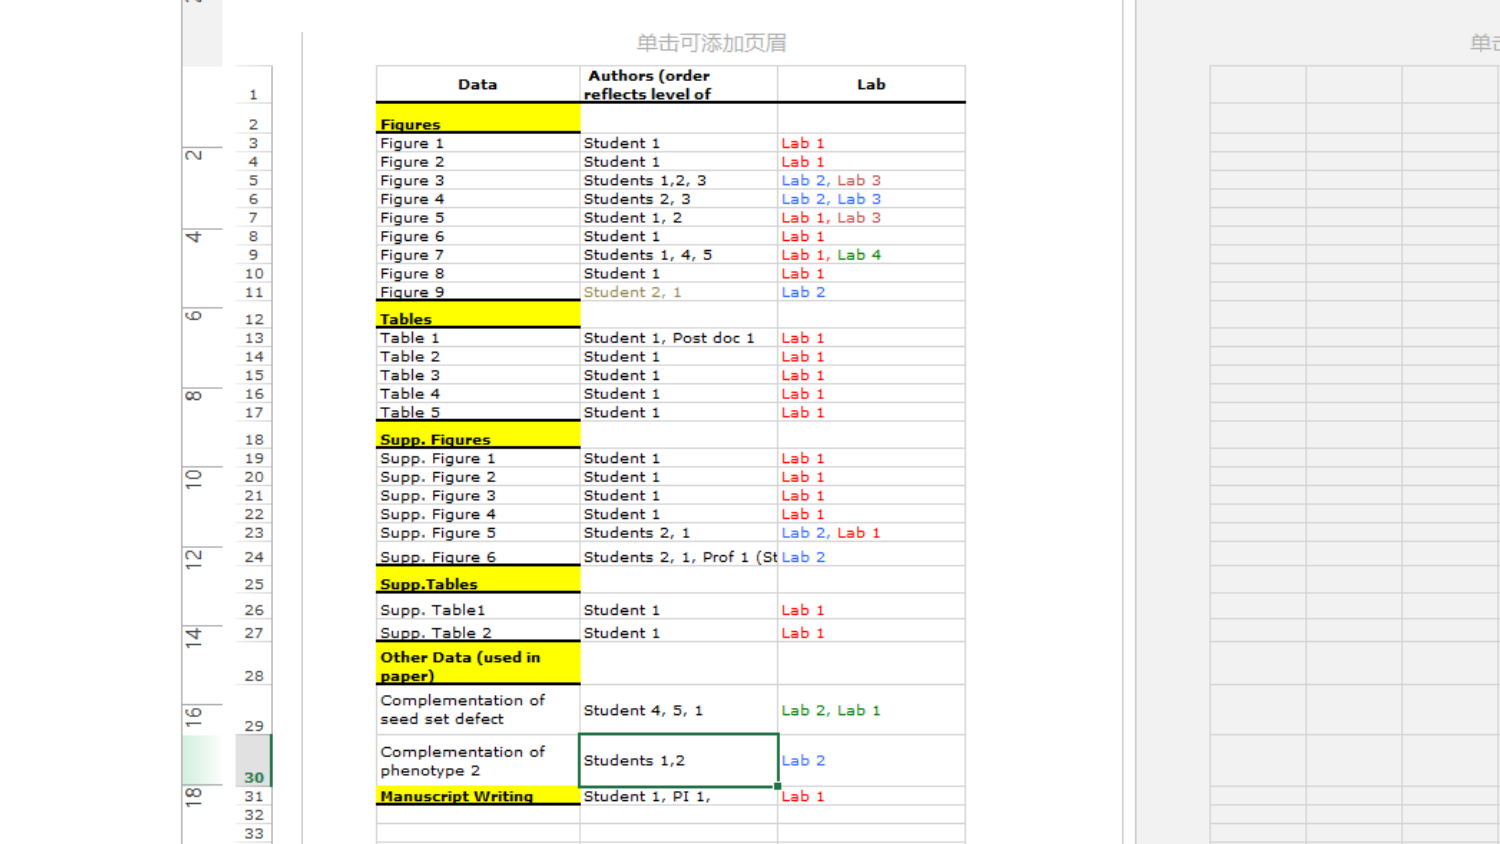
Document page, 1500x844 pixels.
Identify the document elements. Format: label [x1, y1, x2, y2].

picture [166, 0, 1500, 844]
